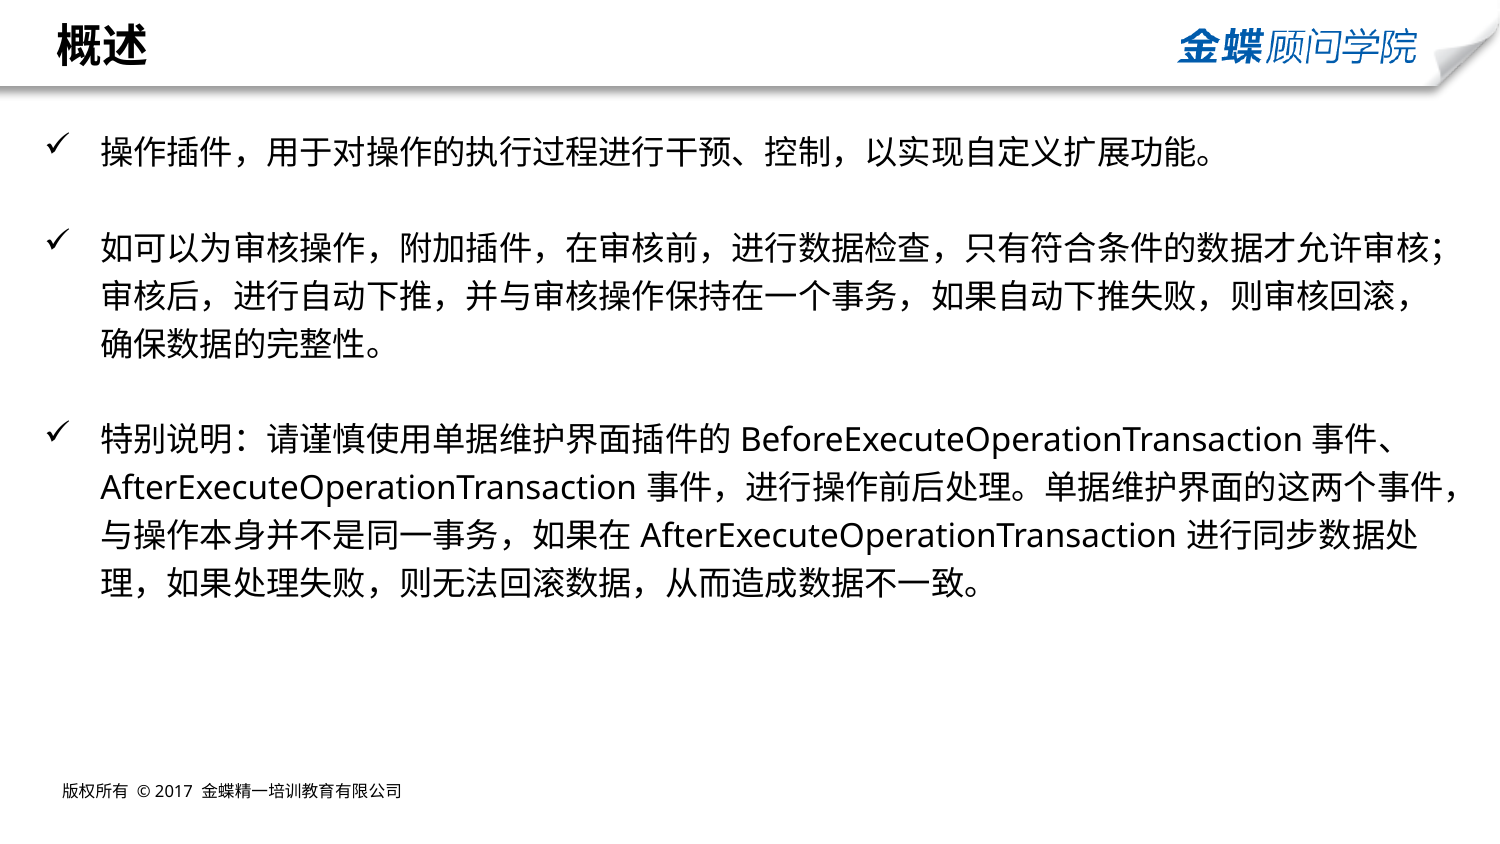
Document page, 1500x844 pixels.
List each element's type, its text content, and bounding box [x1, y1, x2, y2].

picture [0, 0, 1500, 86]
text_box 操作插件，用于对操作的执行过程进行干预、控制，以实现自定义扩展功能。 如可以为审核操作，附加插件，在审核前，进行数据检查，只有符合条件的数据才允许审核；审核后，进行自动下推，并与审核操作保持在一个事务，如果自动下推失败，则审核回滚，确保数据的完整性。 特别说明：请谨慎使用单据维护界面插件的BeforeExecuteOperationTransaction事件、 AfterExecuteOperationTransaction事件，进行操作前后处理。单据维护界面的这两个事件，与操作本身并不是同一事务，如果在AfterExecuteOperationTransaction进行同步数据处理，如果处理失败，则无法回滚数据，从而造成数据不一致。 [29, 115, 1459, 610]
title 概述 [41, 2, 1336, 86]
